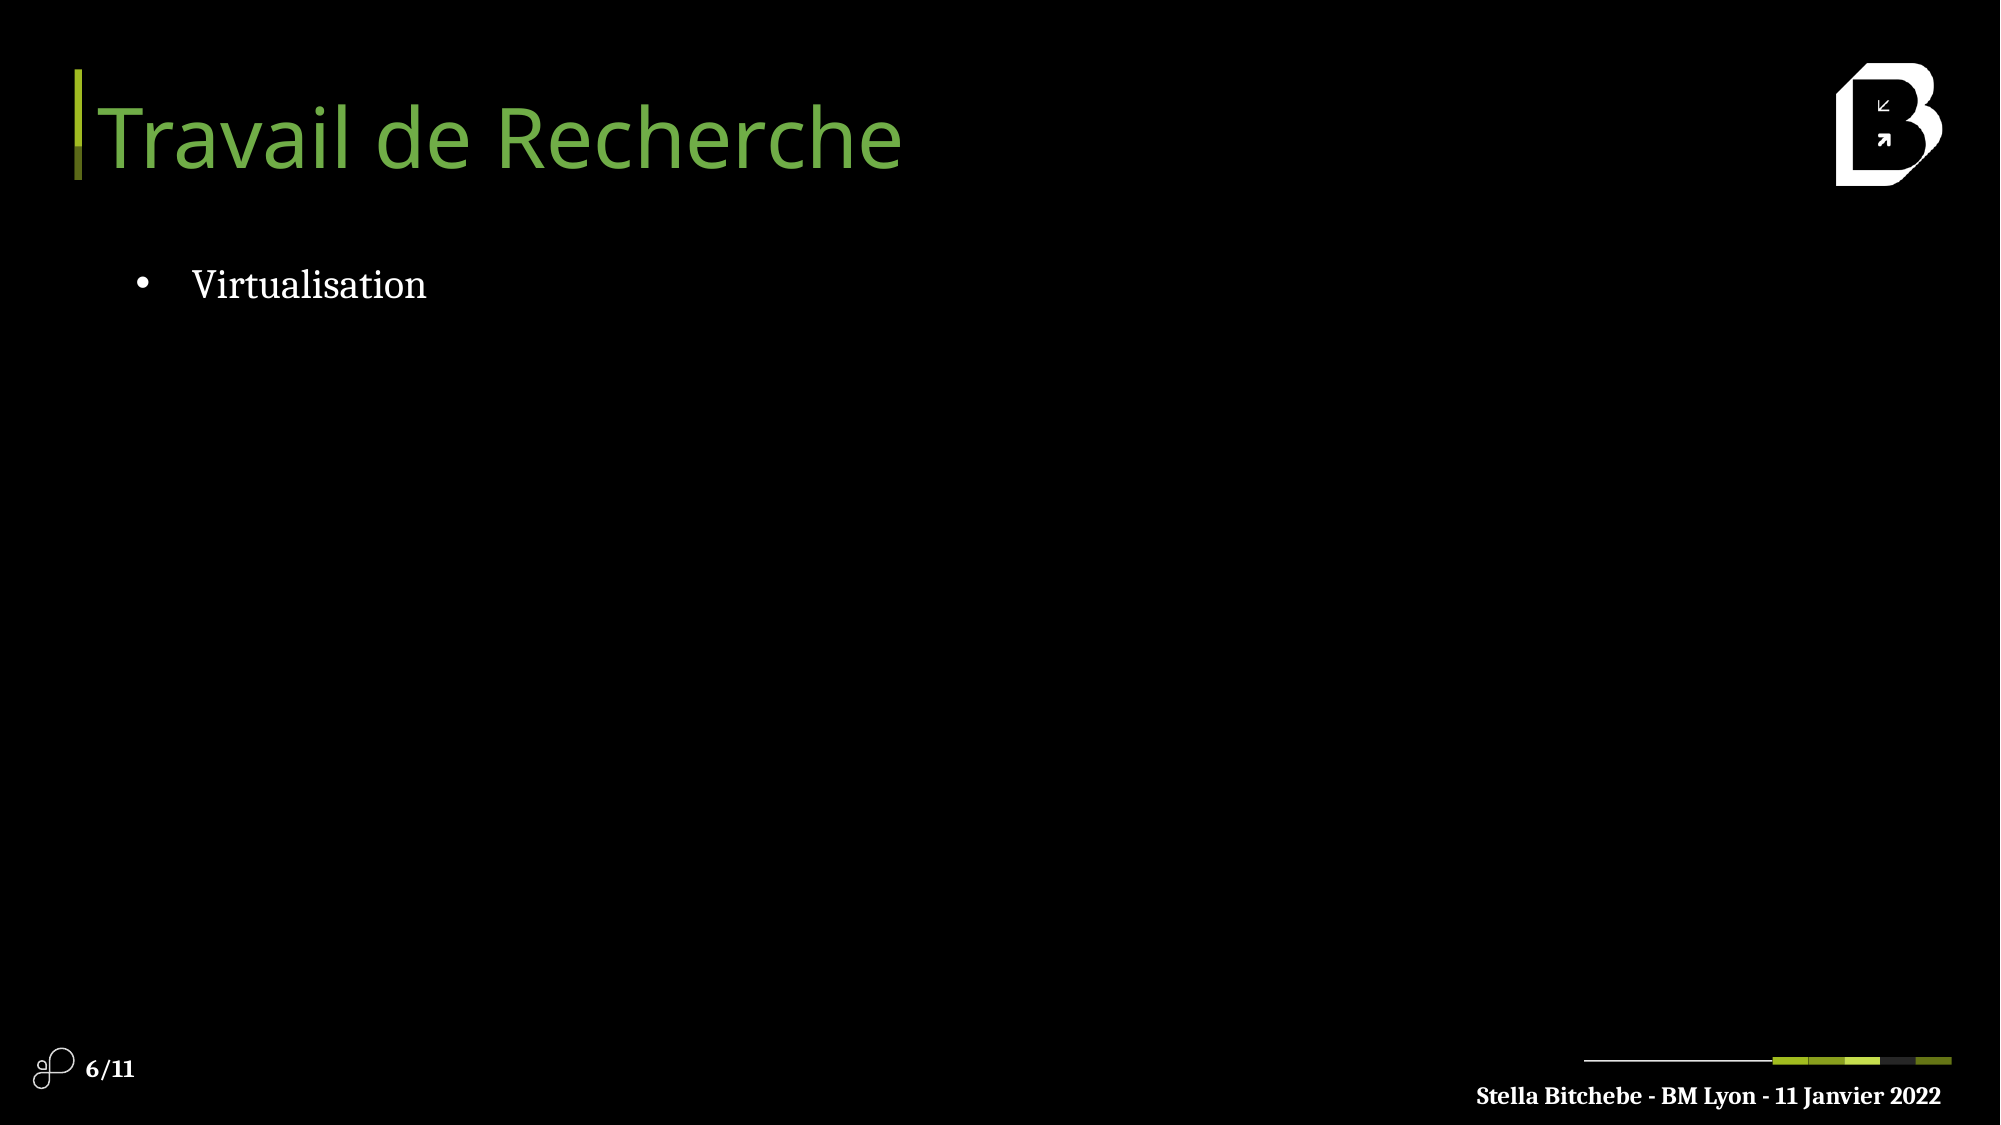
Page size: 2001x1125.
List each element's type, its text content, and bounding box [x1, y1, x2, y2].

text_box Stella Bitchebe - BM Lyon - 11 Janvier 2022 [1445, 1072, 1974, 1118]
text_box Virtualisation [120, 239, 955, 451]
text_box Travail de Recherche [83, 88, 1830, 195]
text_box 6/11 [74, 1045, 147, 1090]
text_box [1772, 1056, 1952, 1065]
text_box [33, 1047, 75, 1089]
picture [1835, 51, 1952, 198]
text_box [74, 69, 83, 181]
